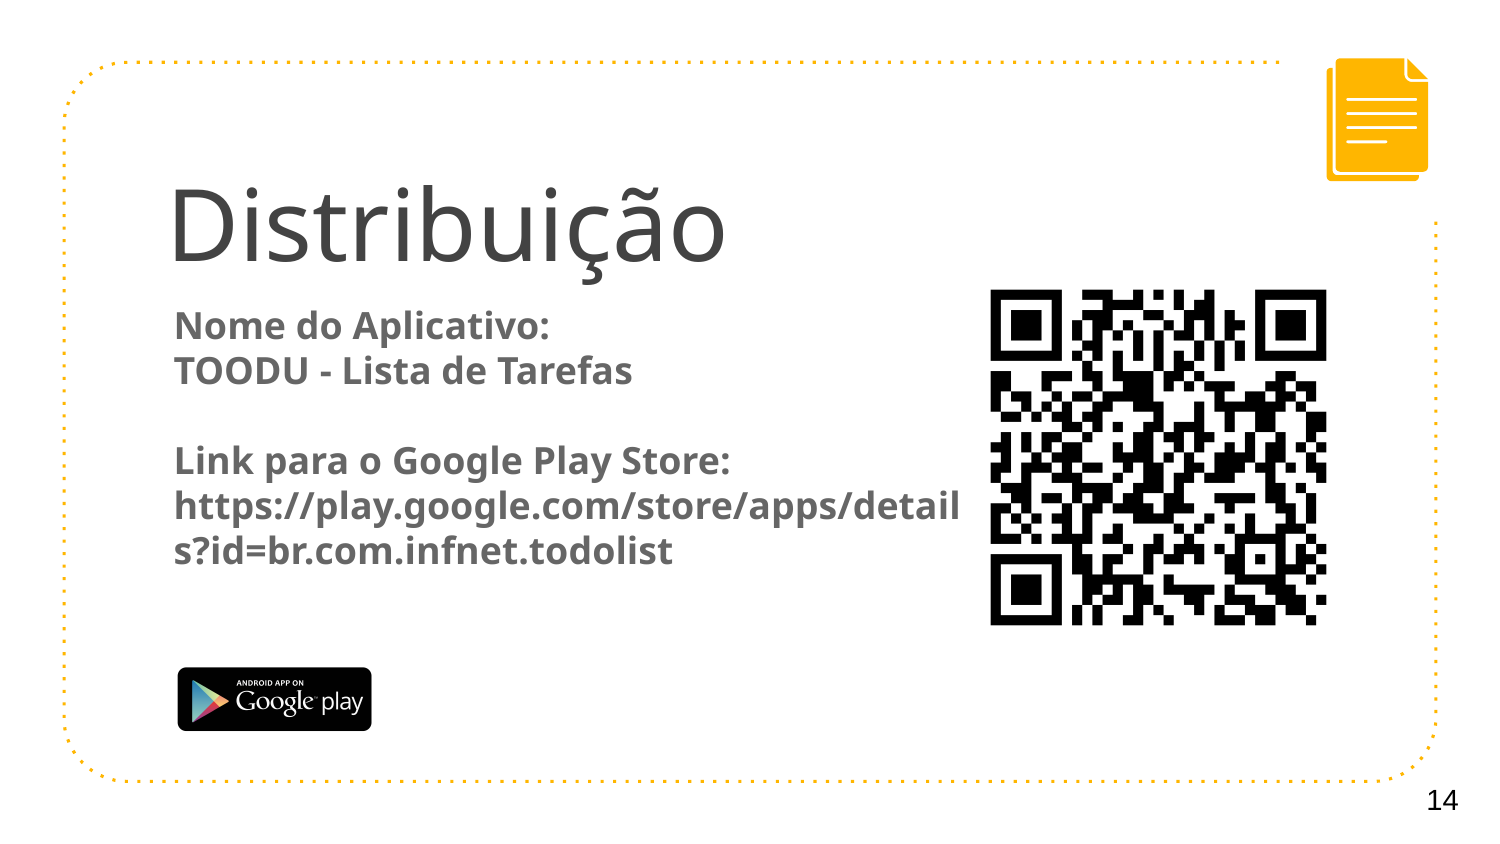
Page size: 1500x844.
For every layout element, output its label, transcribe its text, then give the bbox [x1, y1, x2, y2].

picture [176, 664, 373, 733]
list Nome do Aplicativo: TOODU - Lista de Tarefas Link para o Google Play Store: https://play.google.com/store/apps/details?id=br.com.infnet.todolist [158, 286, 945, 641]
title Distribuição [151, 146, 1278, 287]
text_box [1326, 58, 1429, 182]
picture [950, 248, 1367, 666]
slide_number ‹#› [1411, 753, 1500, 844]
